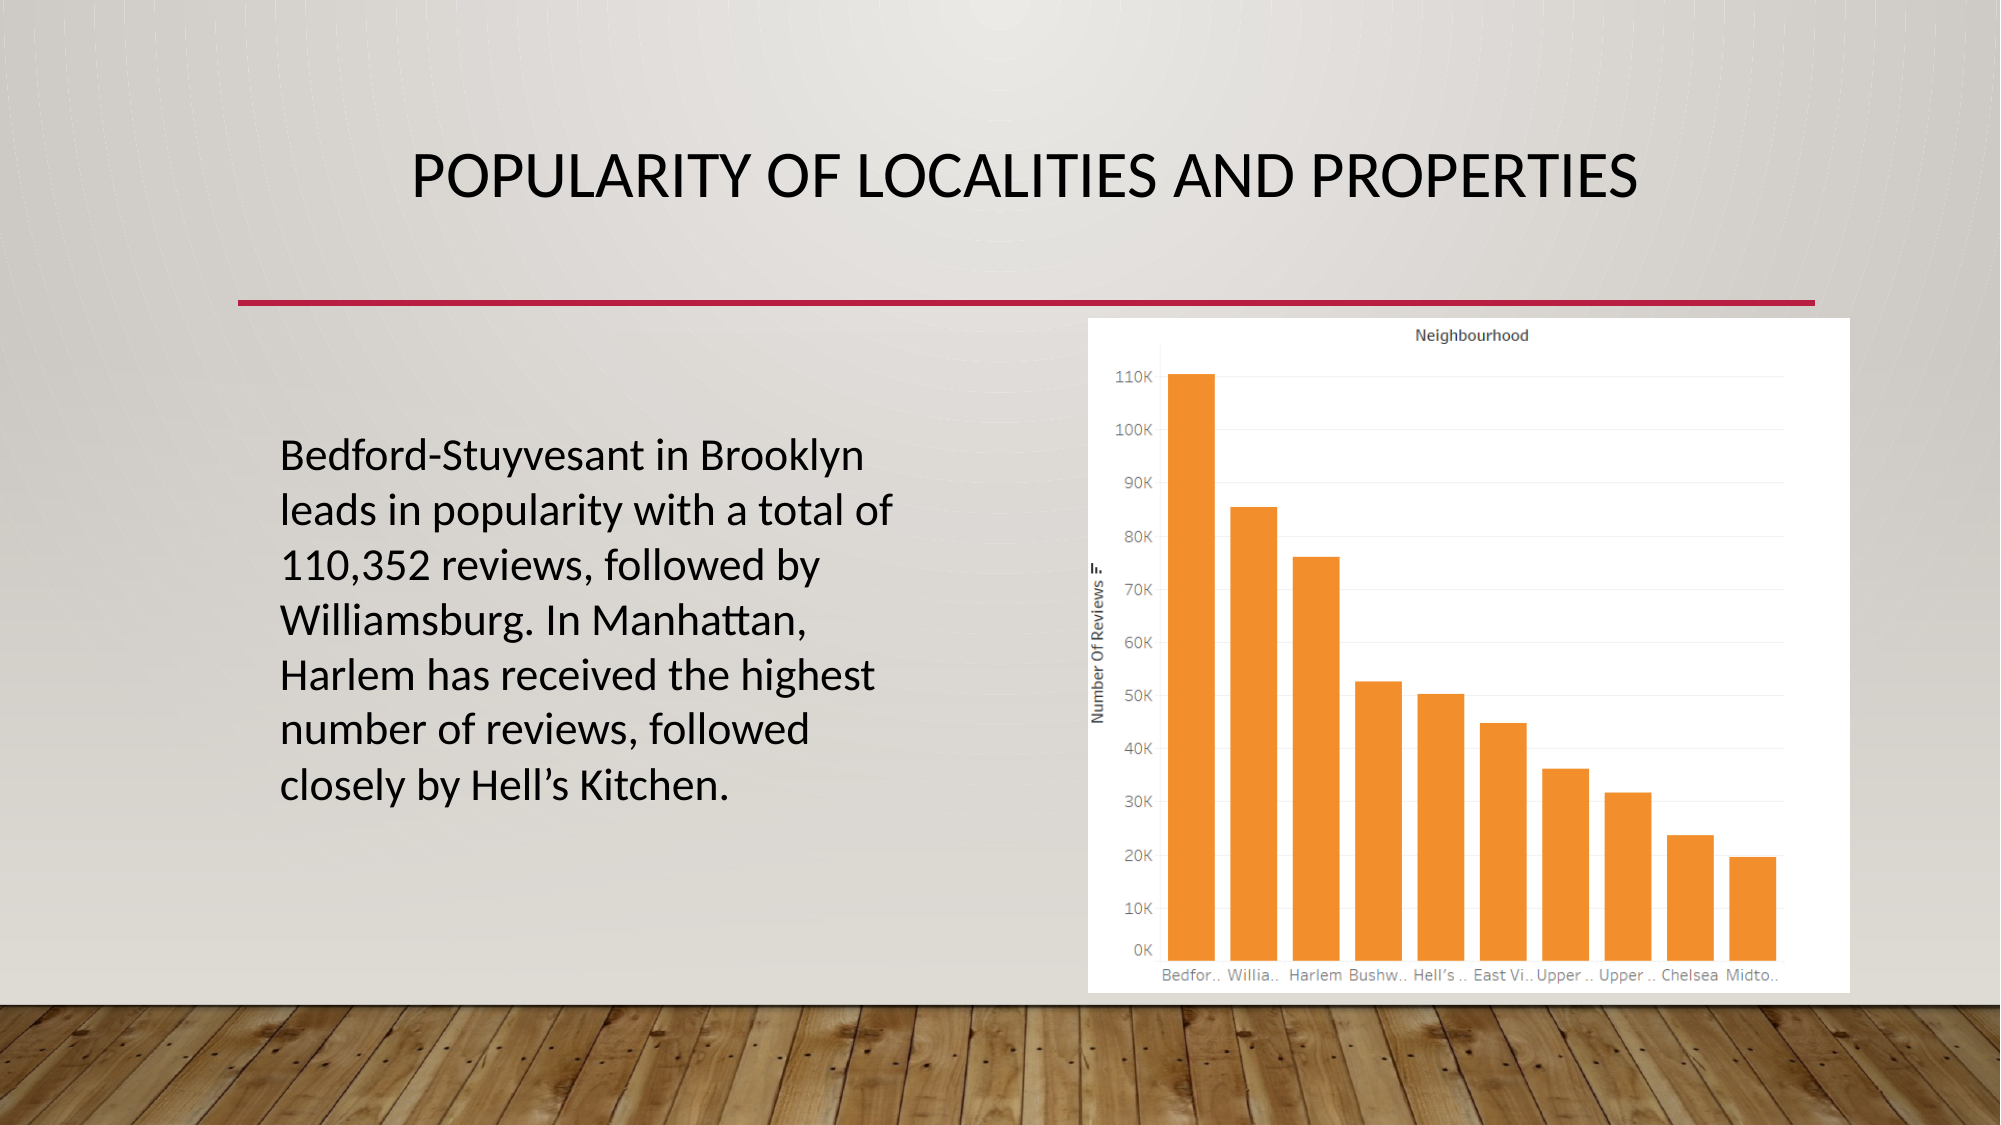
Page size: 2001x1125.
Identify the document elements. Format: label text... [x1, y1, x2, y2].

picture [0, 1005, 2000, 1125]
title Popularity of Localities and Properties [238, 131, 1814, 305]
text_box Bedford-Stuyvesant in Brooklyn leads in popularity with a total of 110,352 reviews, followed by Williamsburg. In Manhattan, Harlem has received the highest number of reviews, followed closely by Hell’s Kitchen. [265, 416, 912, 817]
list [1088, 318, 1850, 994]
